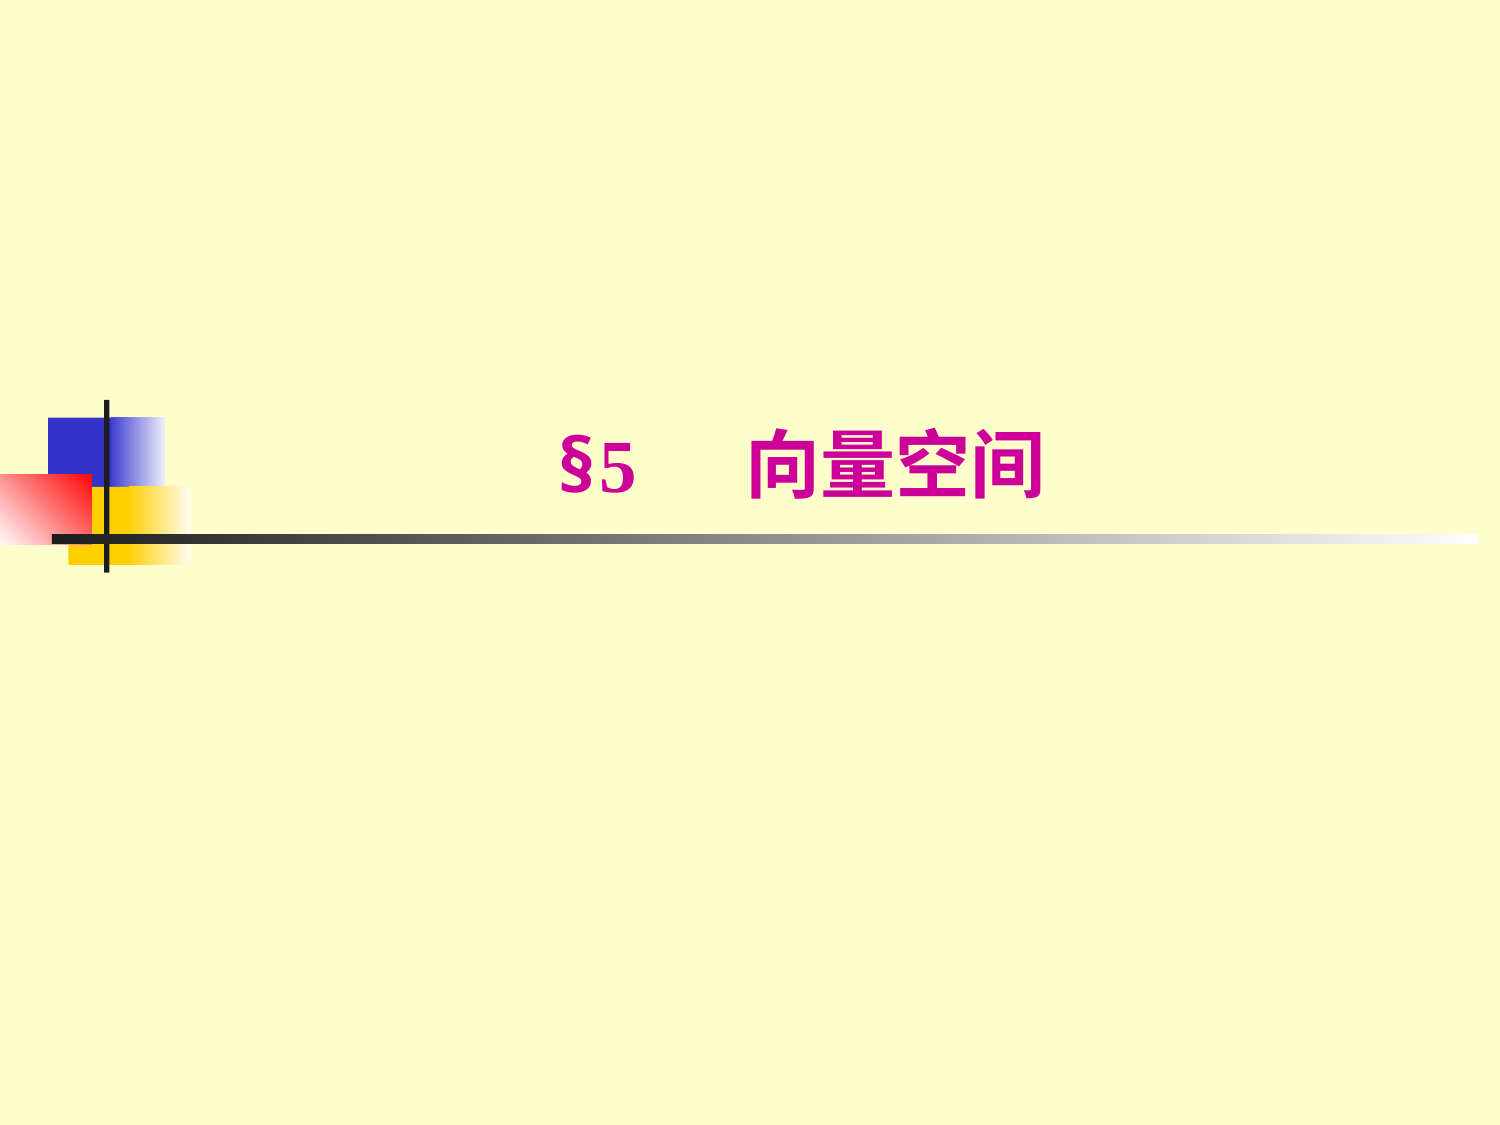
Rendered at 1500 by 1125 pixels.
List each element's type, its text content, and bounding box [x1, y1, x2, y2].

title §5 向量空间 [162, 274, 1438, 516]
